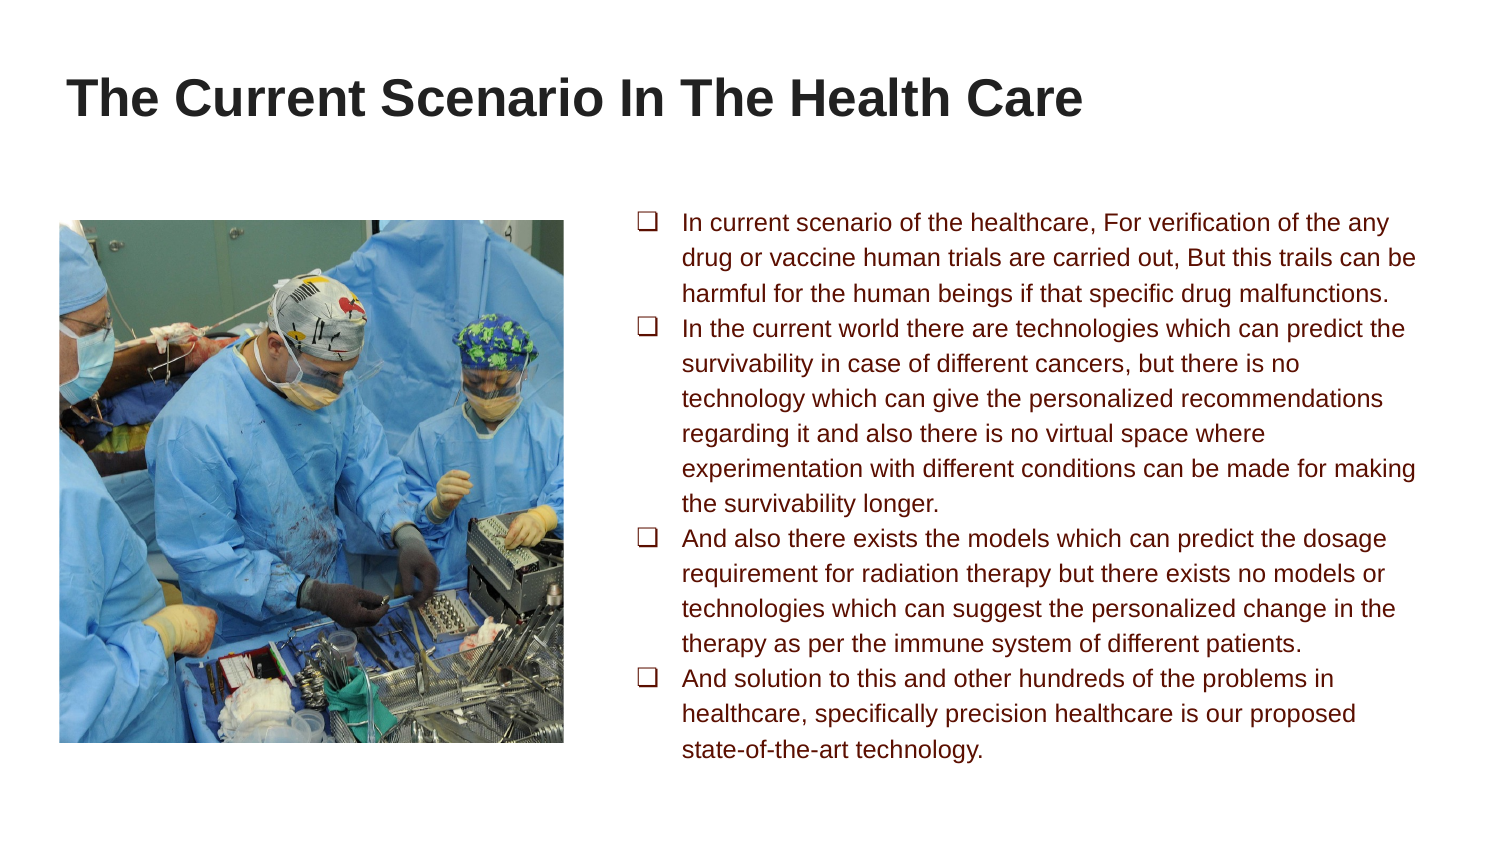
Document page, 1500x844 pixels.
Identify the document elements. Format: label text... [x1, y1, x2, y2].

title The Current Scenario In The Health Care [51, 48, 1449, 142]
list In current scenario of the healthcare, For verification of the any drug or vaccine human trials are carried out, But this trails can be harmful for the human beings if that specific drug malfunctions. In the current world there are technologies which can predict the survivability in case of different cancers, but there is no technology which can give the personalized recommendations regarding it and also there is no virtual space where experimentation with different conditions can be made for making the survivability longer. And also there exists the models which can predict the dosage requirement for radiation therapy but there exists no models or technologies which can suggest the personalized change in the therapy as per the immune system of different patients. And solution to this and other hundreds of the problems in healthcare, specifically precision healthcare is our proposed state-of-the-art technology. [601, 186, 1438, 819]
picture [59, 219, 565, 743]
